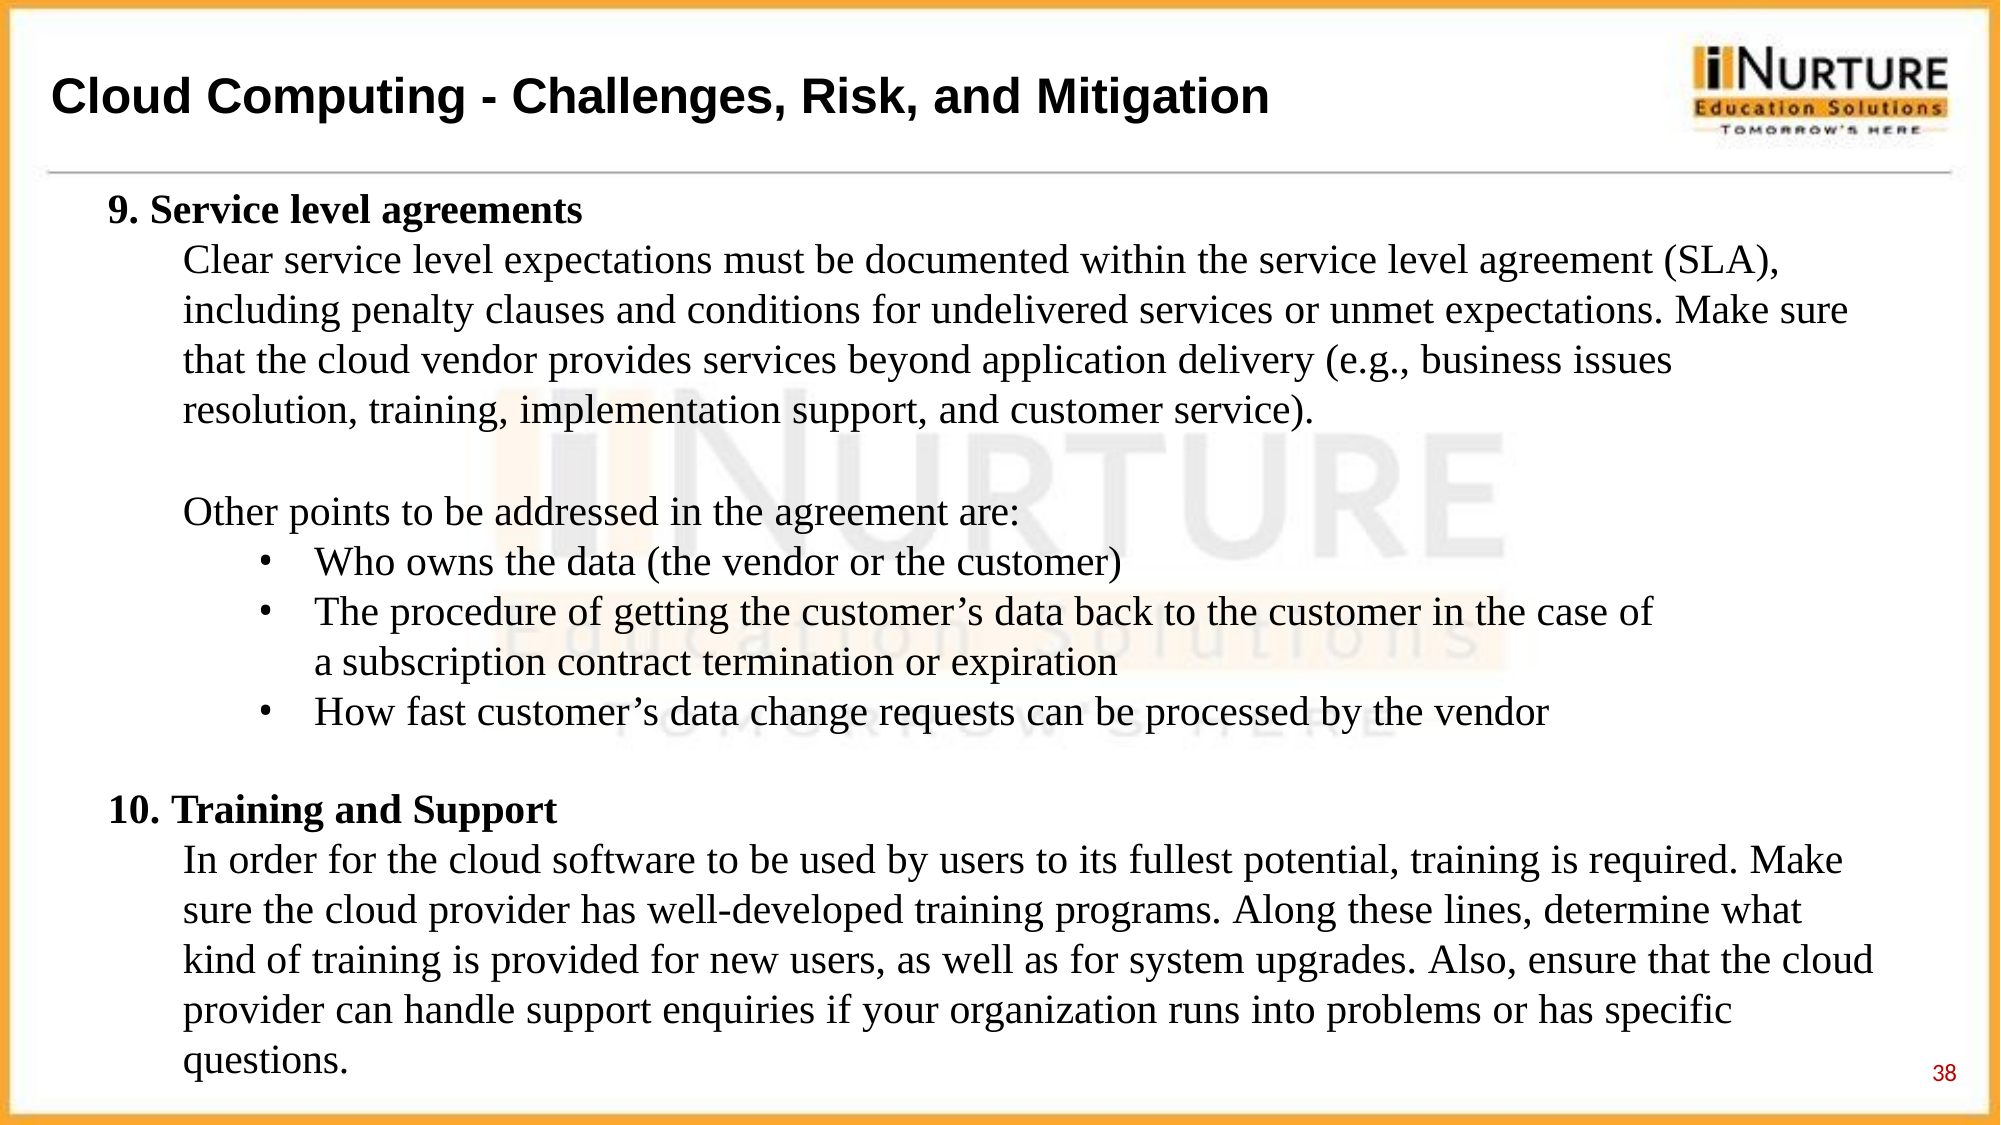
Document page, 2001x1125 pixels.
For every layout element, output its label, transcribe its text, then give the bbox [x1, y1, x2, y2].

picture [0, 0, 2000, 1125]
title Cloud Computing - Challenges, Risk, and Mitigation [48, 61, 1287, 251]
text_box Service level agreements Clear service level expectations must be documented within the service level agreement (SLA), including penalty clauses and conditions for undelivered services or unmet expectations. Make sure that the cloud vendor provides services beyond application delivery (e.g., business issues resolution, training, implementation support, and customer service). Other points to be addressed in the agreement are: Who owns the data (the vendor or the customer) The procedure of getting the customer’s data back to the customer in the case of a subscription contract termination or expiration How fast customer’s data change requests can be processed by the vendor [105, 179, 1853, 735]
text_box 38 [1930, 1054, 1960, 1087]
text_box 10. Training and Support In order for the cloud software to be used by users to its fullest potential, training is required. Make sure the cloud provider has well-developed training programs. Along these lines, determine what kind of training is provided for new users, as well as for system upgrades. Also, ensure that the cloud provider can handle support enquiries if your organization runs into problems or has specific questions. [105, 779, 1880, 1082]
